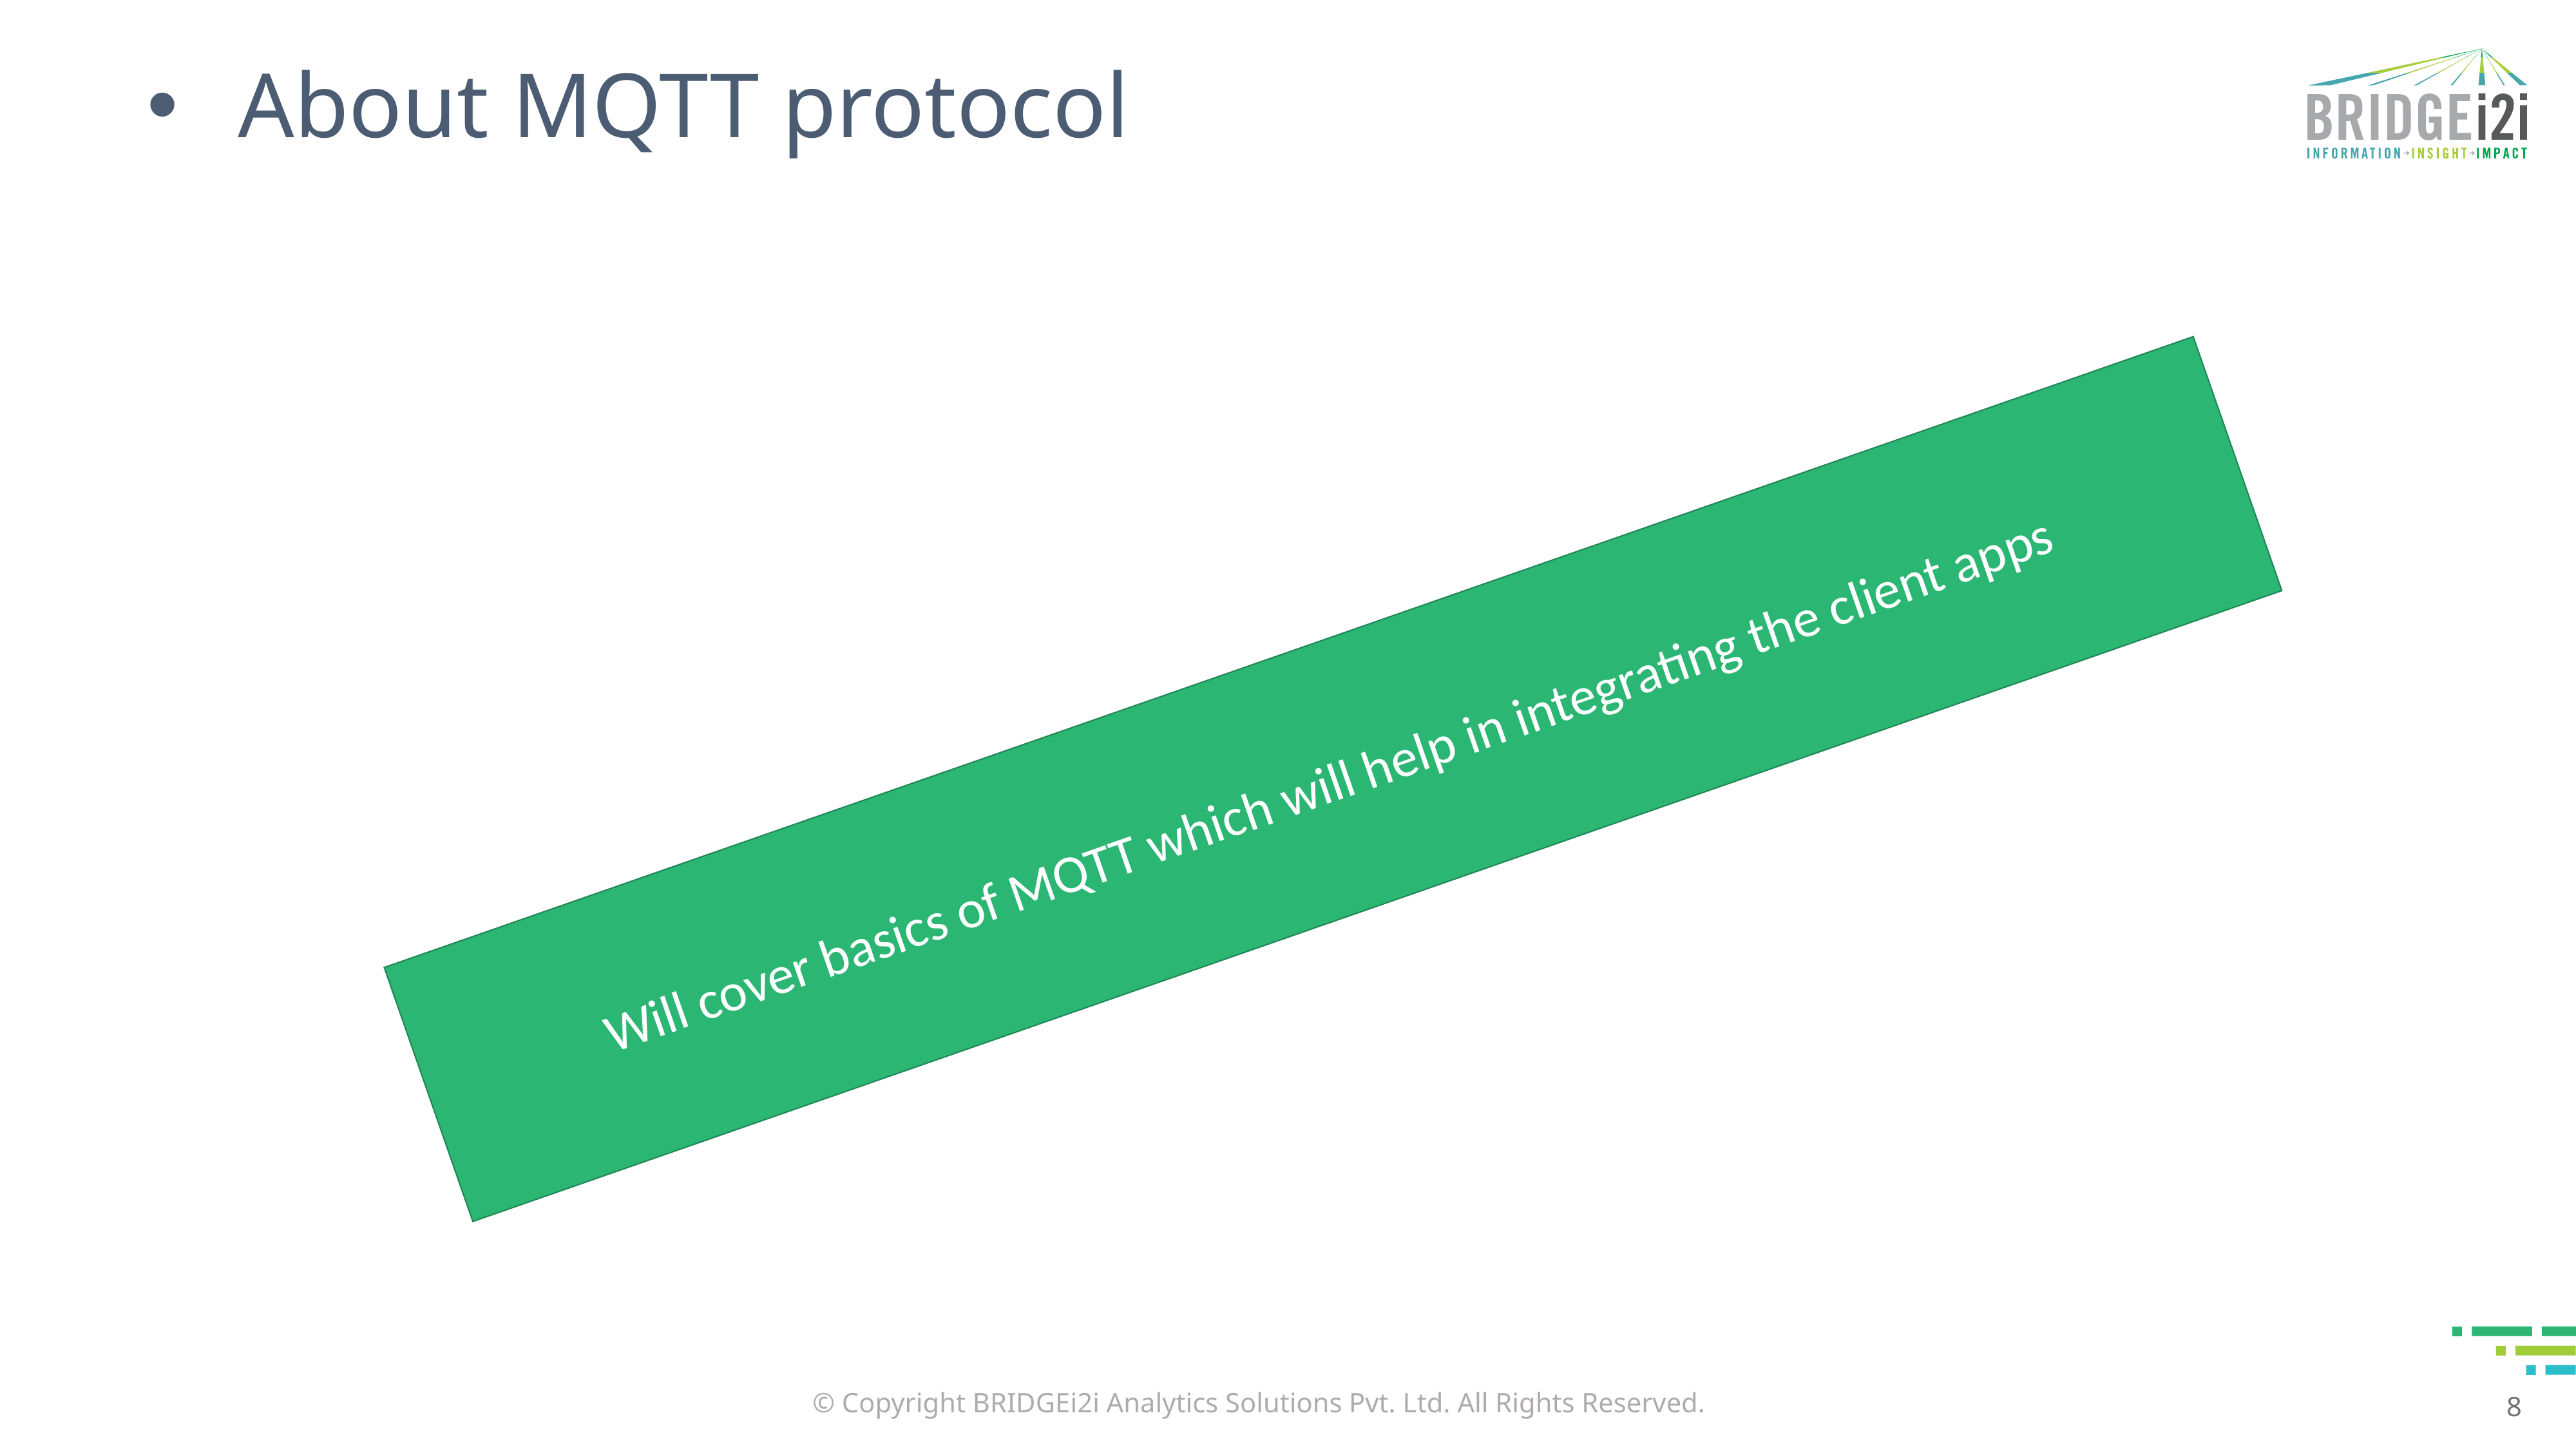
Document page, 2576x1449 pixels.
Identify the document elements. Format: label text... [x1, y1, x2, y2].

title About MQTT protocol [137, 56, 2282, 167]
text_box Will cover basics of MQTT which will help in integrating the client apps [383, 336, 2283, 1223]
